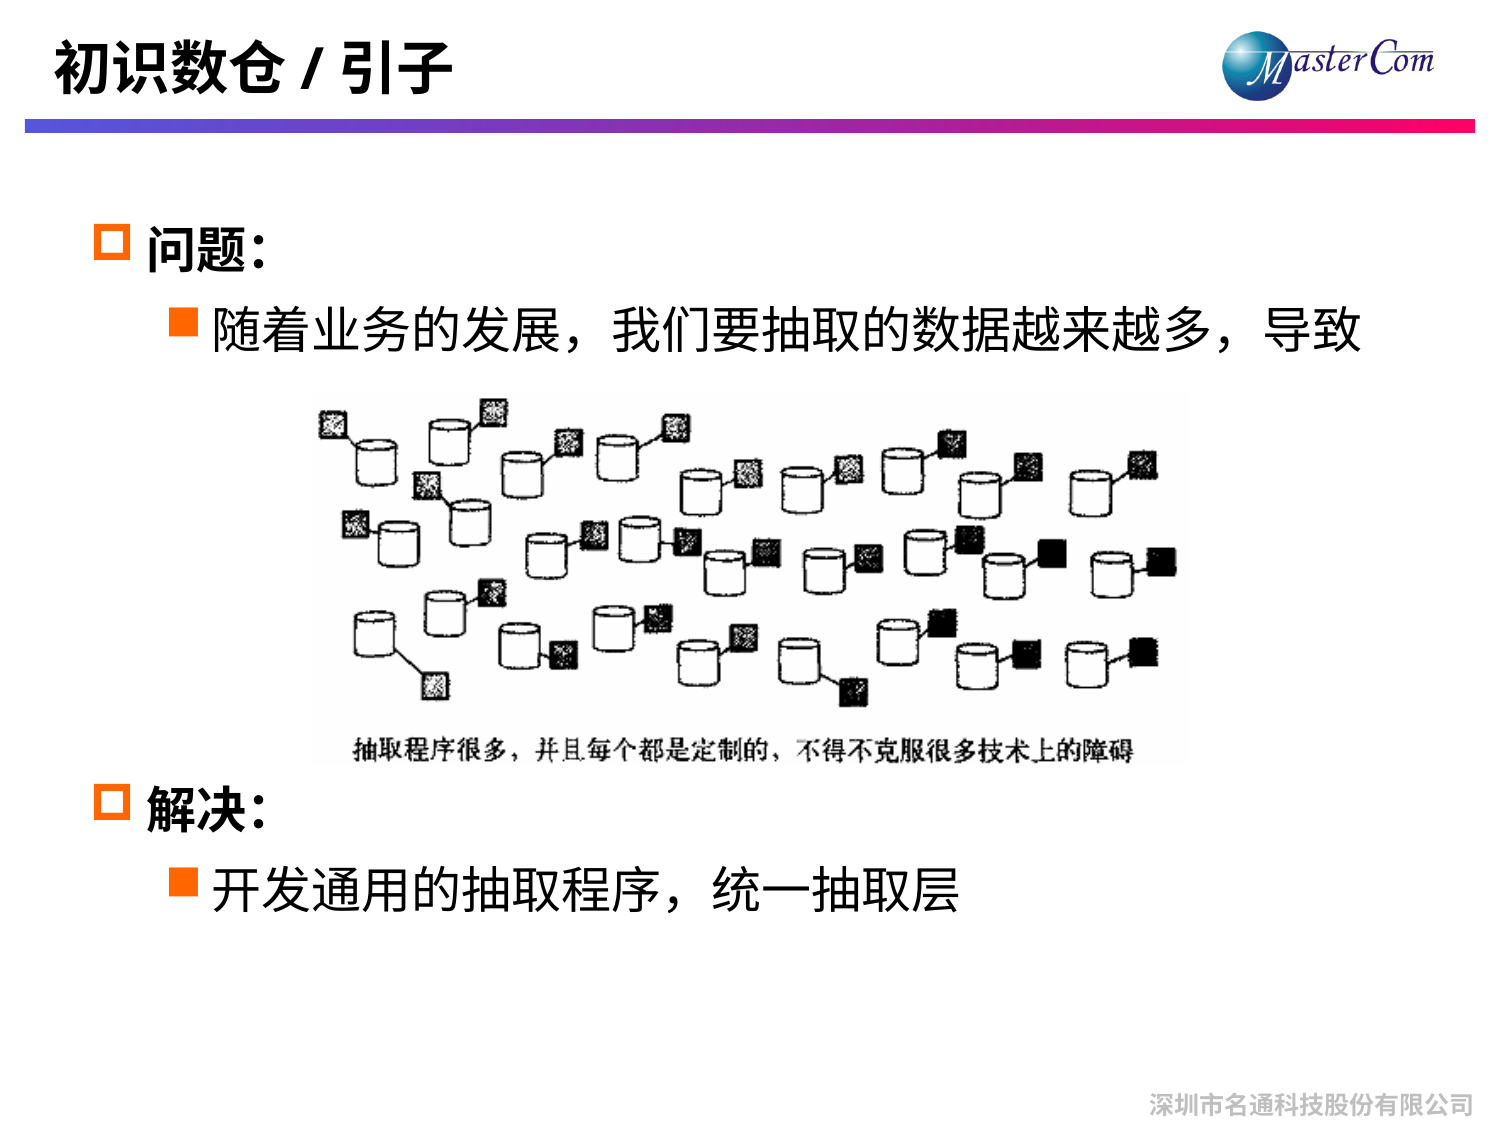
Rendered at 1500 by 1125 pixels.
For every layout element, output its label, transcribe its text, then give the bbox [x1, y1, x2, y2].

picture [311, 391, 1189, 766]
title 初识数仓/引子 [24, 0, 1261, 132]
picture [1261, 31, 1434, 101]
list 问题： 随着业务的发展，我们要抽取的数据越来越多，导致 解决： 开发通用的抽取程序，统一抽取层 [75, 196, 1425, 1050]
